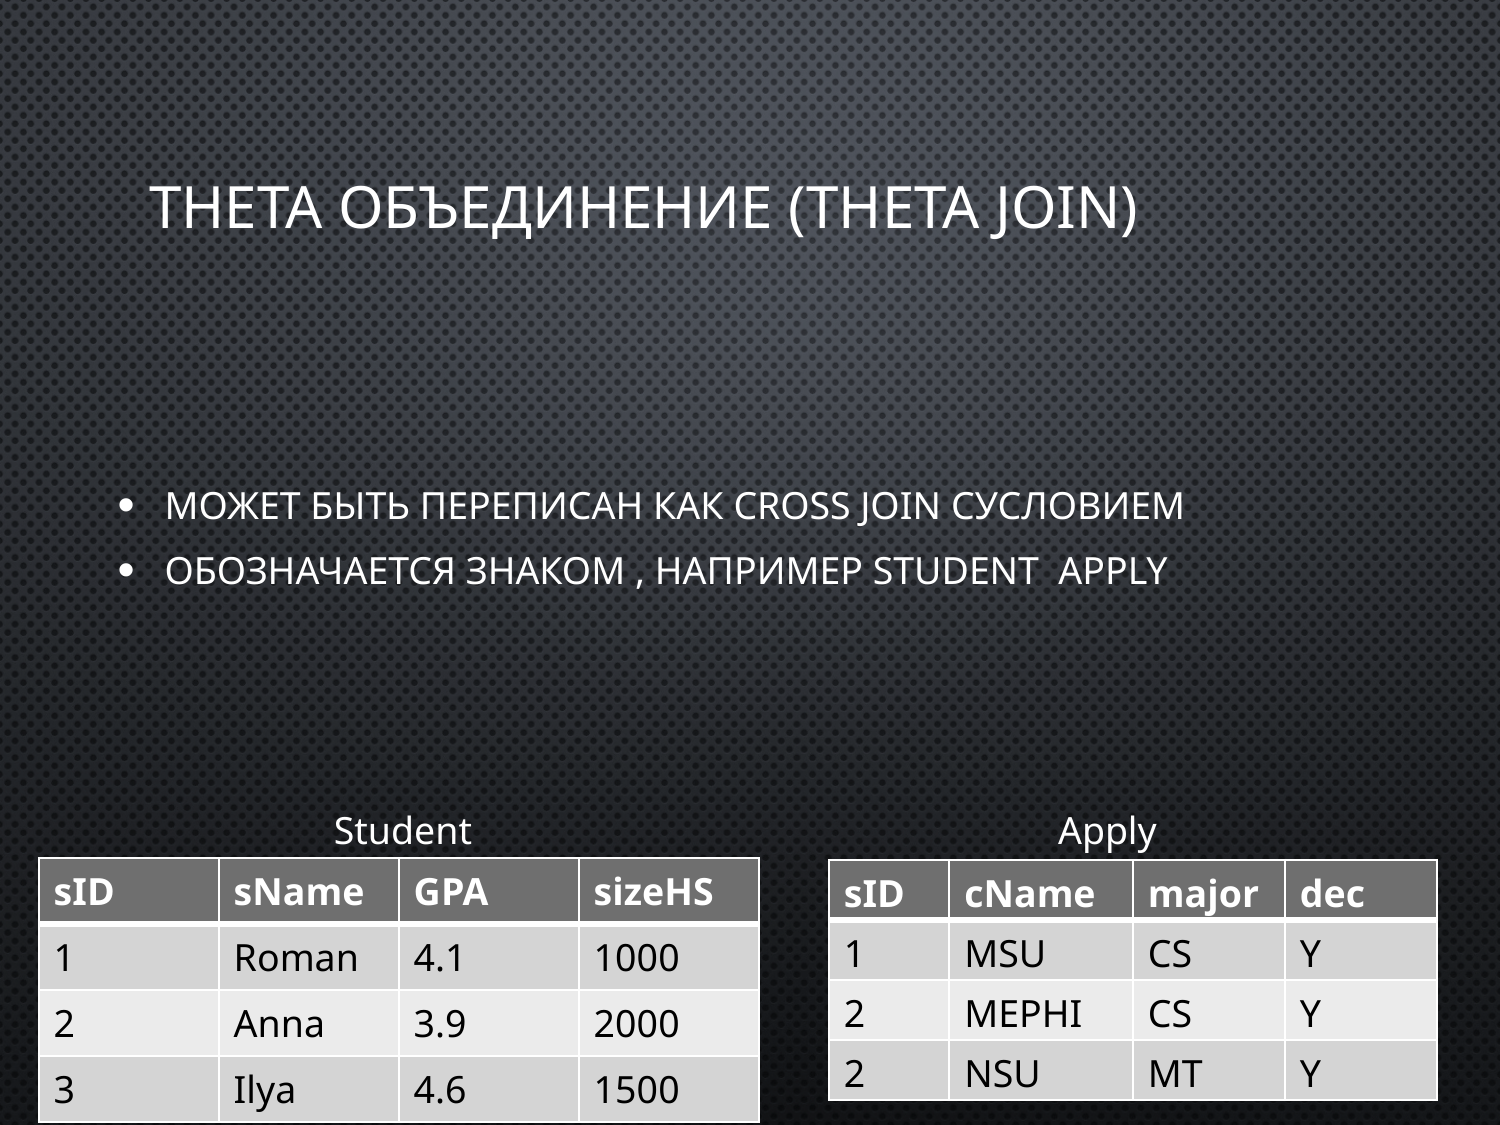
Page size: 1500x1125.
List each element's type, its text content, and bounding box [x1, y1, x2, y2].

table_header sID [830, 861, 948, 917]
table_cell Y [1286, 923, 1436, 979]
table_cell 1500 [580, 1057, 758, 1121]
table_header sID [40, 859, 218, 921]
table_cell 1 [830, 923, 948, 979]
table_cell Anna [220, 991, 398, 1055]
table_cell CS [1134, 923, 1284, 979]
table_cell 1 [40, 927, 218, 989]
table_cell 3.9 [400, 991, 578, 1055]
text_box Student [319, 799, 488, 859]
table_cell Y [1286, 981, 1436, 1039]
table_header dec [1286, 861, 1436, 917]
table_cell 2 [830, 981, 948, 1039]
table_cell MT [1134, 1041, 1284, 1099]
table_cell CS [1134, 981, 1284, 1039]
title Theta объединение (THETA join) [134, 97, 1367, 314]
table_cell MEPHI [950, 981, 1132, 1039]
table_header cName [950, 861, 1132, 917]
table_cell NSU [950, 1041, 1132, 1099]
table_header major [1134, 861, 1284, 917]
table_cell 3 [40, 1057, 218, 1121]
table_cell 1000 [580, 927, 758, 989]
table_cell MSU [950, 923, 1132, 979]
table_cell 2 [40, 991, 218, 1055]
text_box Apply [1043, 799, 1173, 859]
table_cell 2 [830, 1041, 948, 1099]
table_cell 2000 [580, 991, 758, 1055]
table_cell Ilya [220, 1057, 398, 1121]
table_header sName [220, 859, 398, 921]
table_cell Y [1286, 1041, 1436, 1099]
table_cell 4.6 [400, 1057, 578, 1121]
table_header GPA [400, 859, 578, 921]
table_header sizeHS [580, 859, 758, 921]
table_cell Roman [220, 927, 398, 989]
table_cell 4.1 [400, 927, 578, 989]
